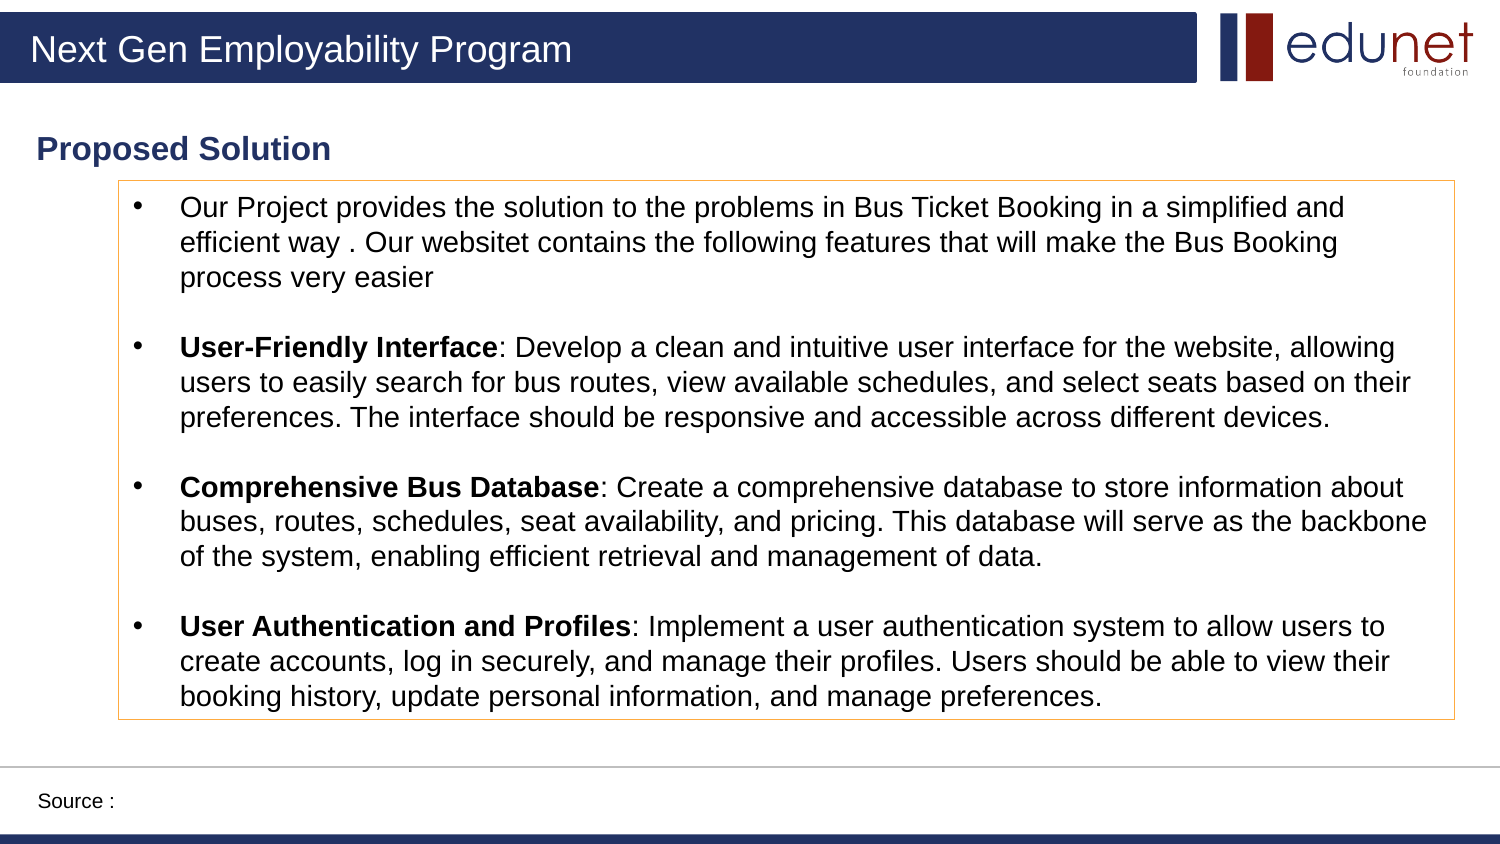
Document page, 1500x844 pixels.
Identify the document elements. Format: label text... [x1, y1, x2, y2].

text_box Our Project provides the solution to the problems in Bus Ticket Booking in a simplified and efficient way . Our websitet contains the following features that will make the Bus Booking process very easier User-Friendly Interface: Develop a clean and intuitive user interface for the website, allowing users to easily search for bus routes, view available schedules, and select seats based on their preferences. The interface should be responsive and accessible across different devices. Comprehensive Bus Database: Create a comprehensive database to store information about buses, routes, schedules, seat availability, and pricing. This database will serve as the backbone of the system, enabling efficient retrieval and management of data. User Authentication and Profiles: Implement a user authentication system to allow users to create accounts, log in securely, and manage their profiles. Users should be able to view their booking history, update personal information, and manage preferences. [118, 180, 1455, 720]
text_box Source : [22, 776, 139, 826]
title Proposed Solution [21, 111, 504, 165]
picture [1279, 14, 1482, 83]
